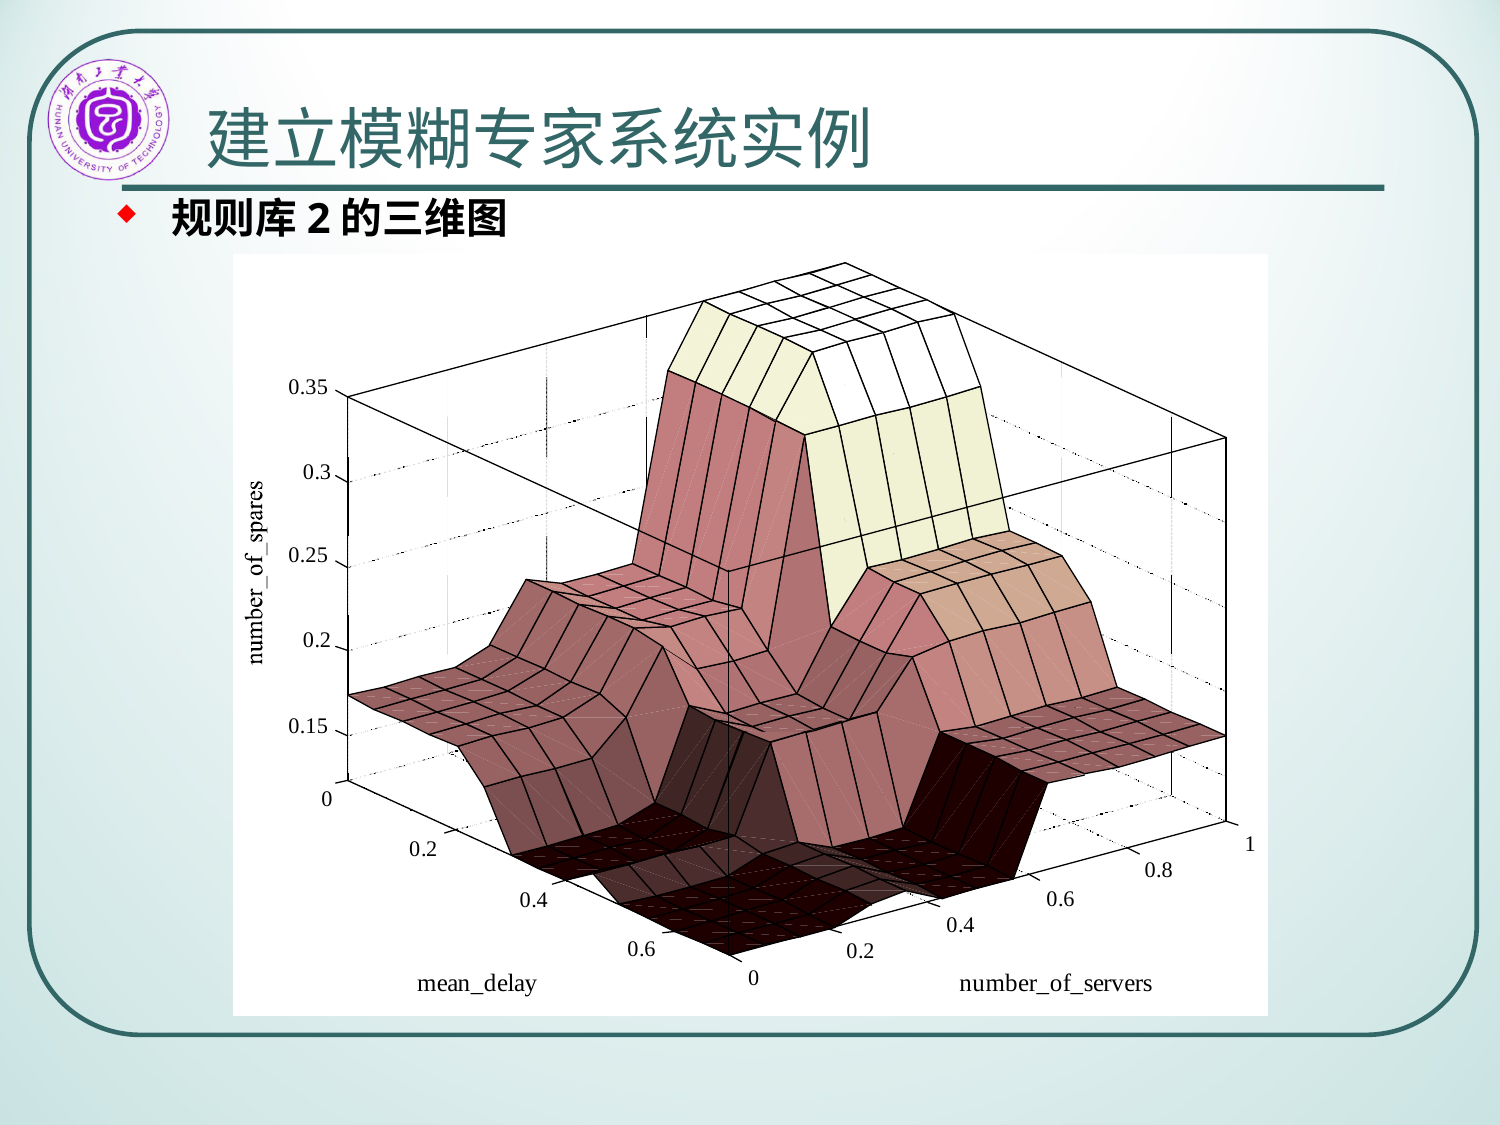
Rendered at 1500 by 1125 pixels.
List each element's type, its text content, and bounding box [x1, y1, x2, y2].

picture [0, 0, 1500, 1125]
list 规则库2的三维图 [100, 184, 1422, 1012]
title 建立模糊专家系统实例 [159, 66, 1422, 184]
